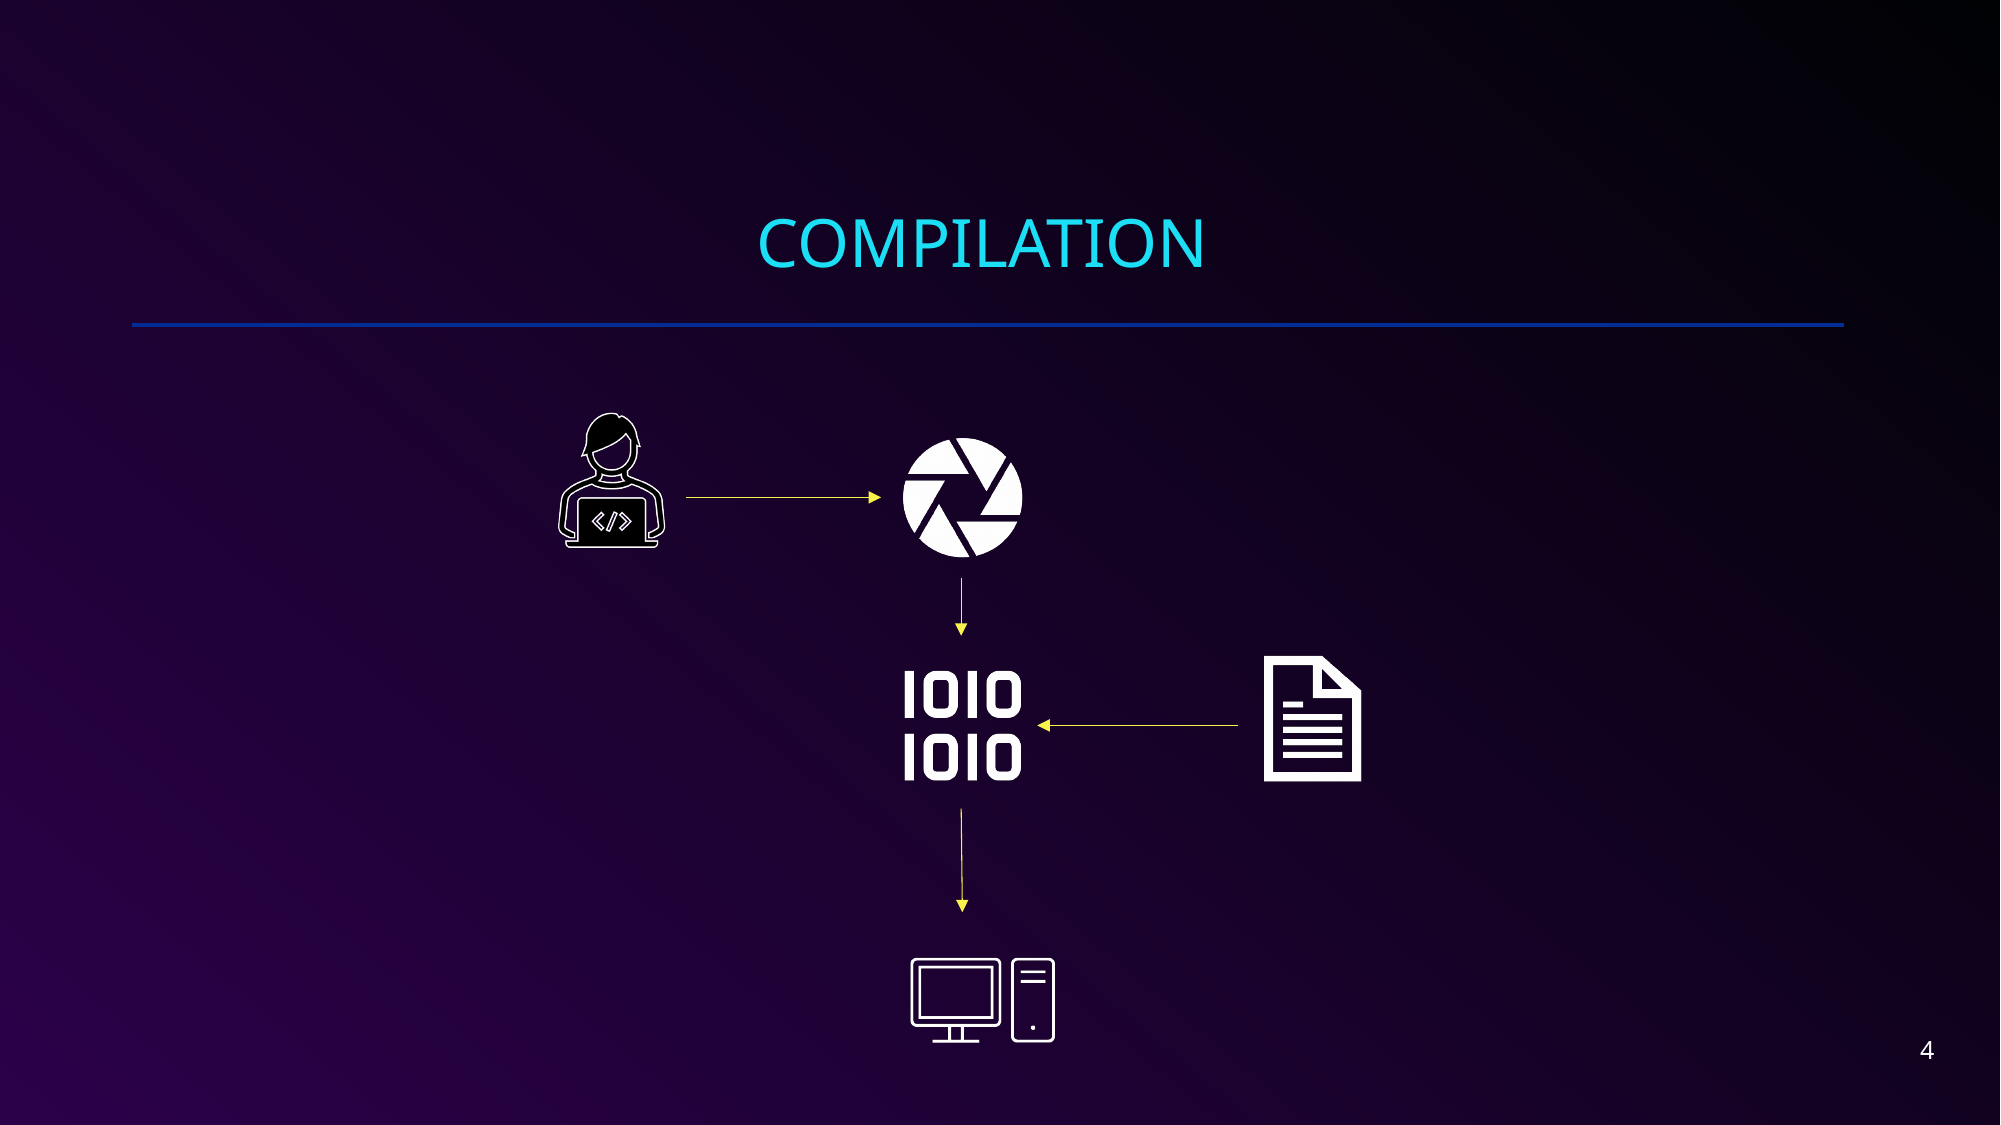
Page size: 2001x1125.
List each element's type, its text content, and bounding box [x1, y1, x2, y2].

title Compilation [120, 158, 1846, 289]
picture [536, 399, 687, 550]
picture [1237, 643, 1388, 794]
picture [887, 422, 1038, 573]
slide_number 4 [1499, 1021, 1950, 1082]
picture [907, 926, 1058, 1077]
picture [887, 650, 1038, 801]
